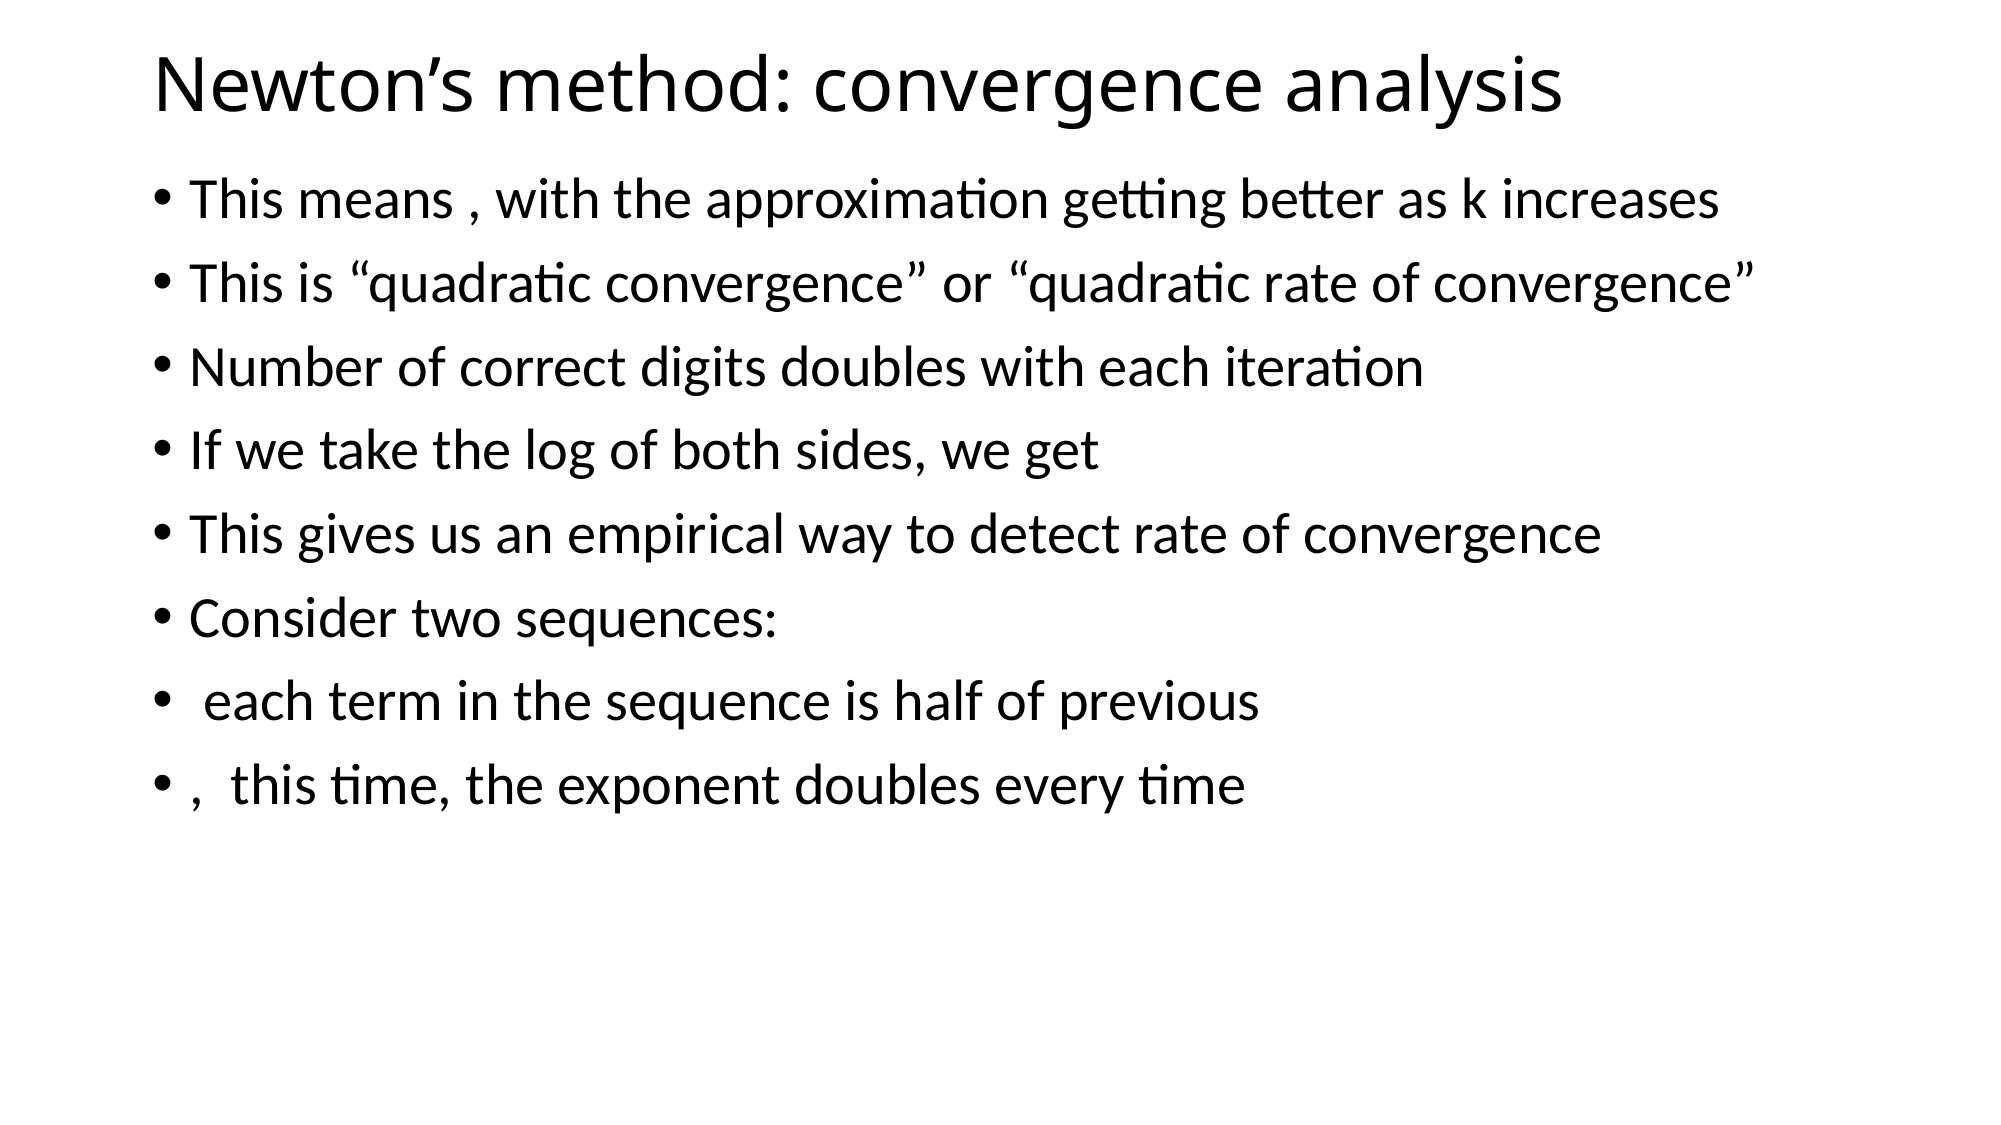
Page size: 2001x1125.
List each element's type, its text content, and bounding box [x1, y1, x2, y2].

title Newton’s method: convergence analysis [137, 38, 1857, 137]
